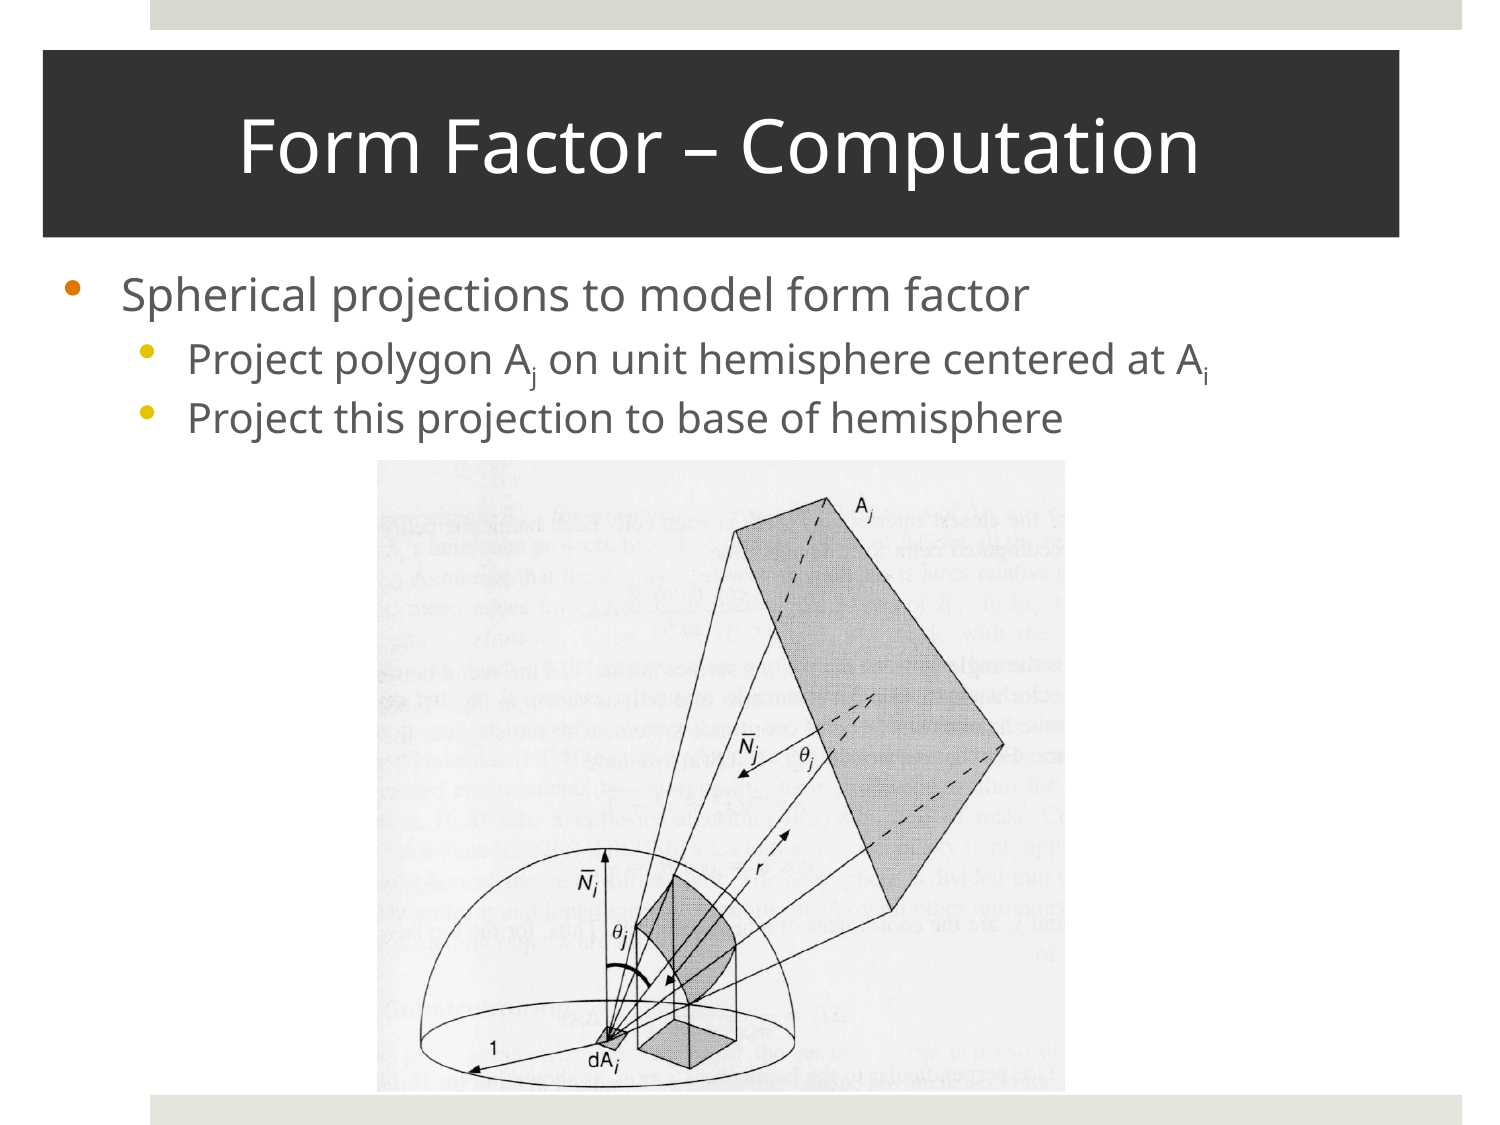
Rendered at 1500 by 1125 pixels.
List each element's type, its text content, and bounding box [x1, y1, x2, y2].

picture [376, 459, 1066, 1093]
list Spherical projections to model form factor Project polygon Aj on unit hemisphere centered at Ai Project this projection to base of hemisphere [50, 264, 1456, 875]
title Form Factor – Computation [42, 50, 1400, 238]
